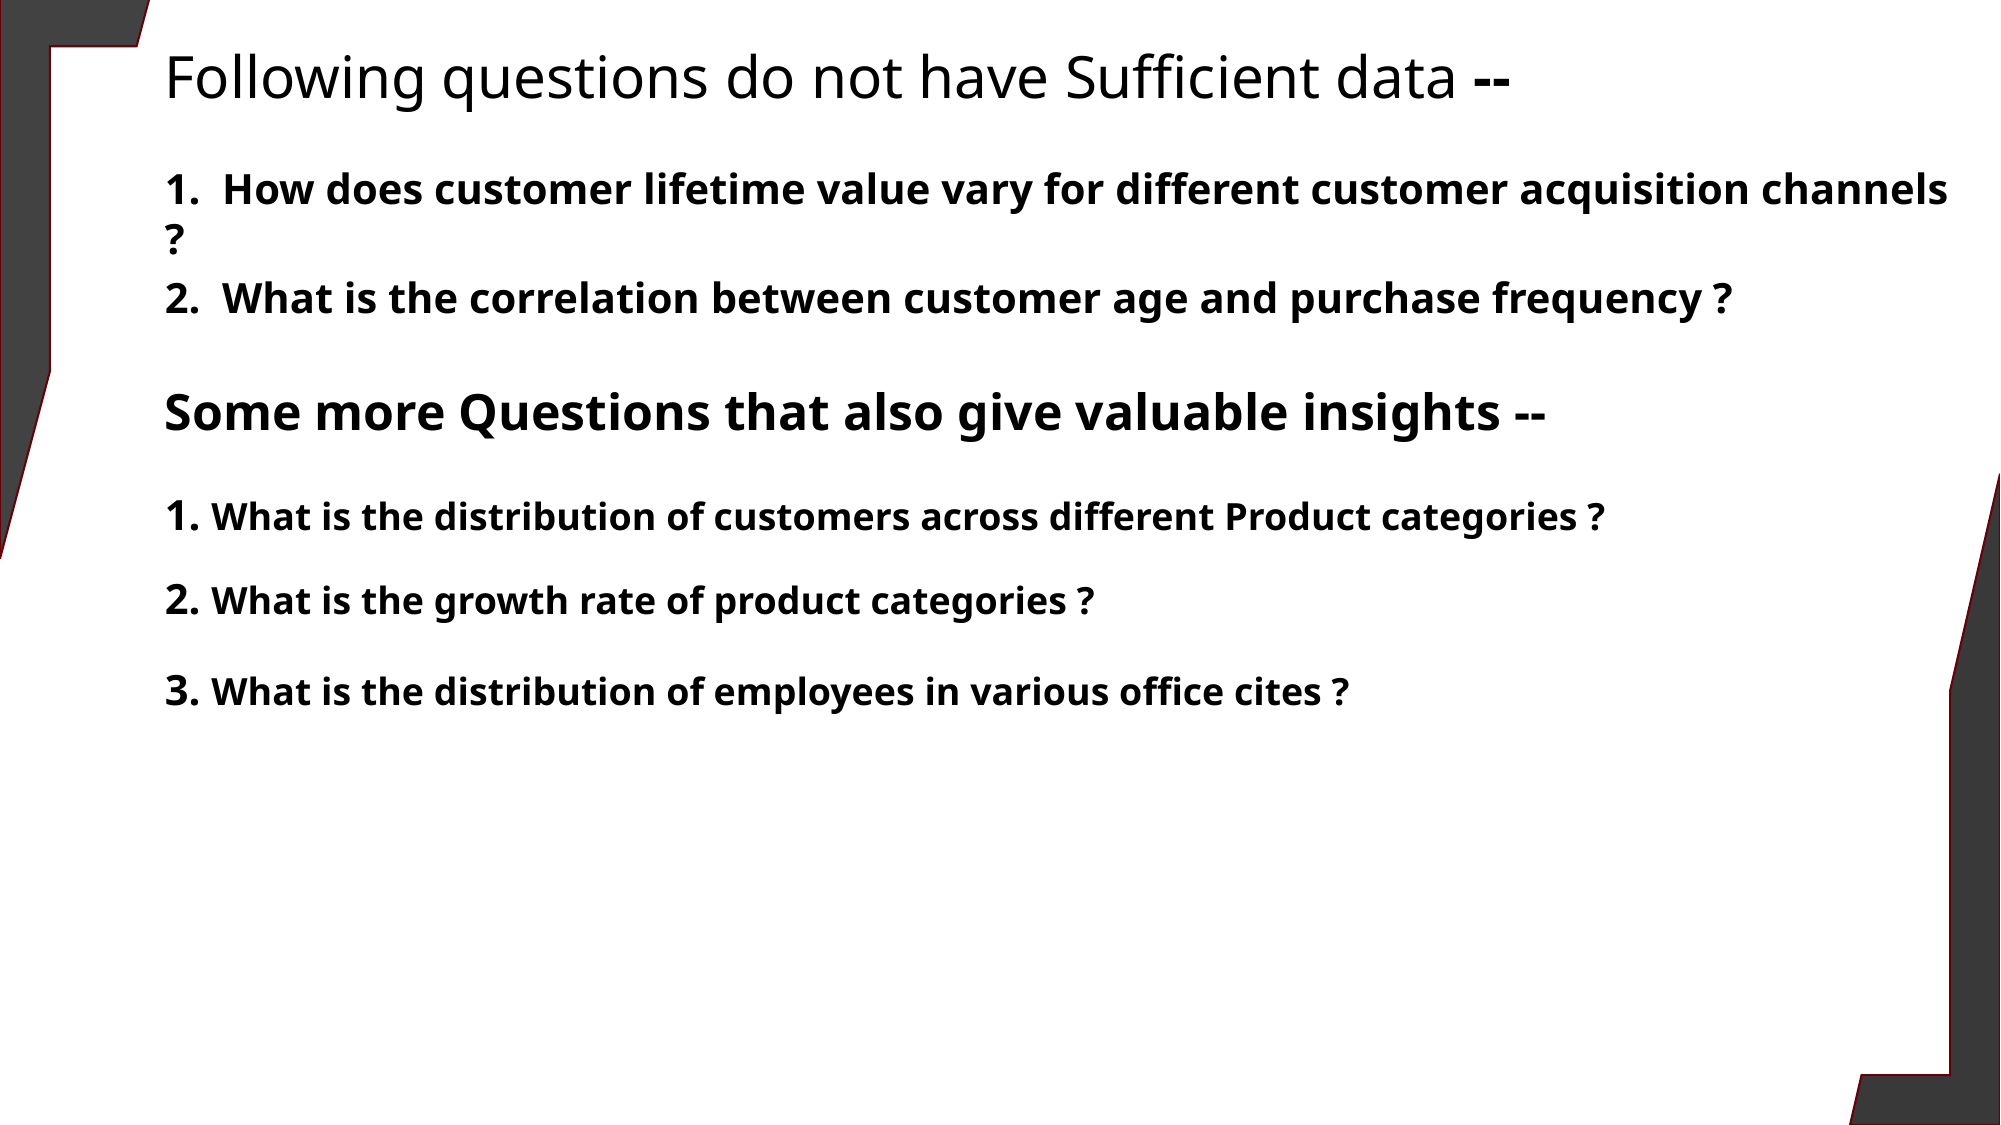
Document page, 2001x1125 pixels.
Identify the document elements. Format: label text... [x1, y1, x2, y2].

text_box [1848, 473, 2000, 1125]
text_box 2. What is the growth rate of product categories ? [149, 565, 1974, 630]
text_box Following questions do not have Sufficient data -- [150, 33, 1554, 118]
text_box 3. What is the distribution of employees in various office cites ? [149, 656, 1974, 722]
text_box 2. What is the correlation between customer age and purchase frequency ? [149, 264, 1974, 330]
text_box 1. How does customer lifetime value vary for different customer acquisition channels ? [149, 155, 1974, 264]
text_box [0, 0, 151, 560]
text_box Some more Questions that also give valuable insights -- [149, 373, 1974, 448]
text_box 1. What is the distribution of customers across different Product categories ? [149, 481, 1974, 547]
